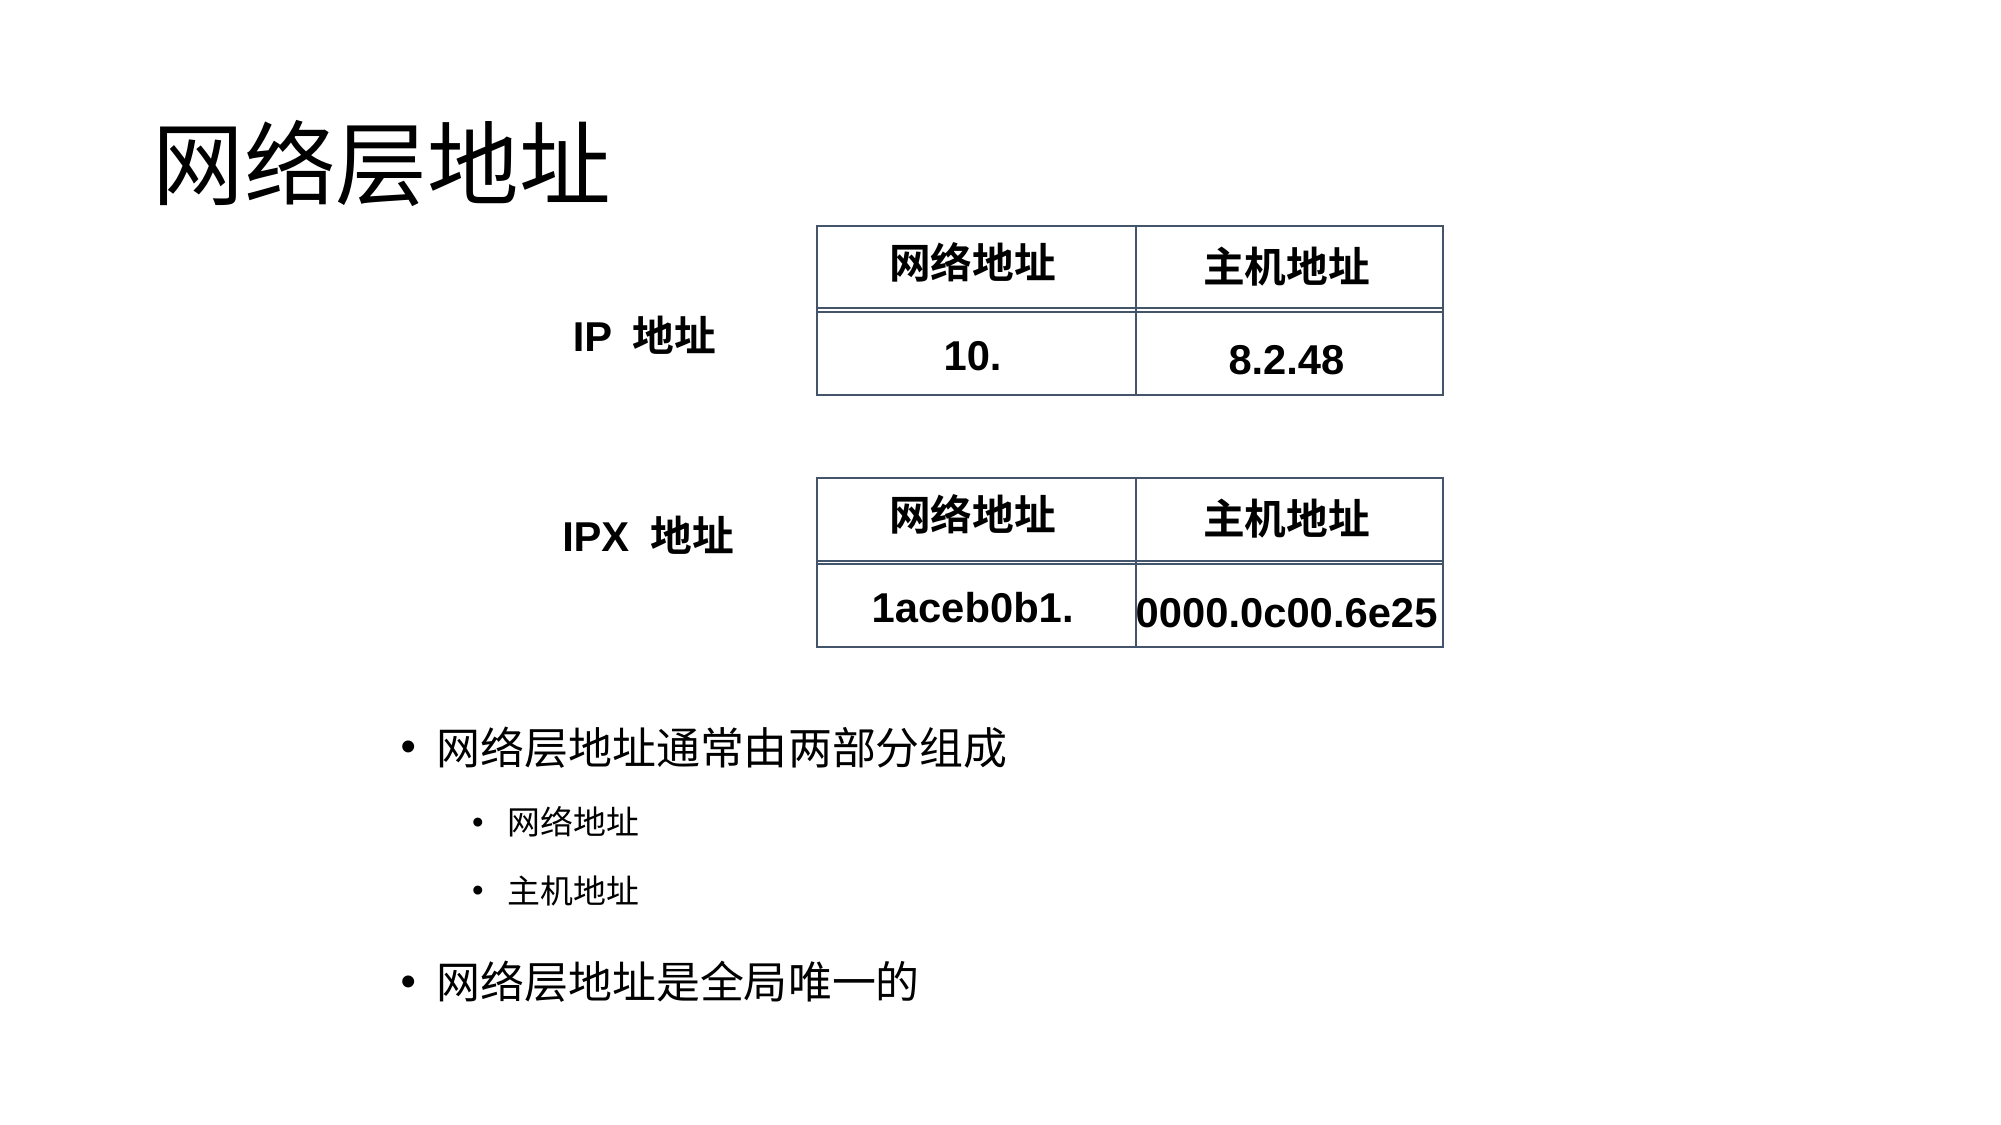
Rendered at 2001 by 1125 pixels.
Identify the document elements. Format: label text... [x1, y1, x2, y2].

text_box [816, 225, 1135, 313]
text_box [1135, 565, 1443, 577]
text_box 主机地址 [1188, 233, 1385, 299]
text_box 网络地址 [874, 228, 1071, 294]
text_box IPX 地址 [515, 502, 782, 568]
text_box [1135, 643, 1443, 647]
title 网络层地址 [137, 59, 1863, 278]
text_box IP 地址 [525, 302, 764, 368]
text_box 1aceb0b1. [856, 573, 1089, 639]
list 网络层地址通常由两部分组成 网络地址 主机地址 网络层地址是全局唯一的 [385, 686, 1650, 1018]
text_box 8.2.48 [1213, 325, 1360, 391]
text_box 10. [928, 321, 1017, 387]
text_box 0000.0c00.6e25 [1120, 577, 1453, 643]
text_box 主机地址 [1188, 485, 1385, 551]
text_box [816, 477, 1135, 565]
text_box [816, 565, 1135, 647]
text_box [816, 313, 1135, 395]
text_box [1135, 477, 1443, 565]
text_box 网络地址 [874, 480, 1071, 547]
text_box [1135, 225, 1443, 313]
text_box [1135, 313, 1443, 395]
